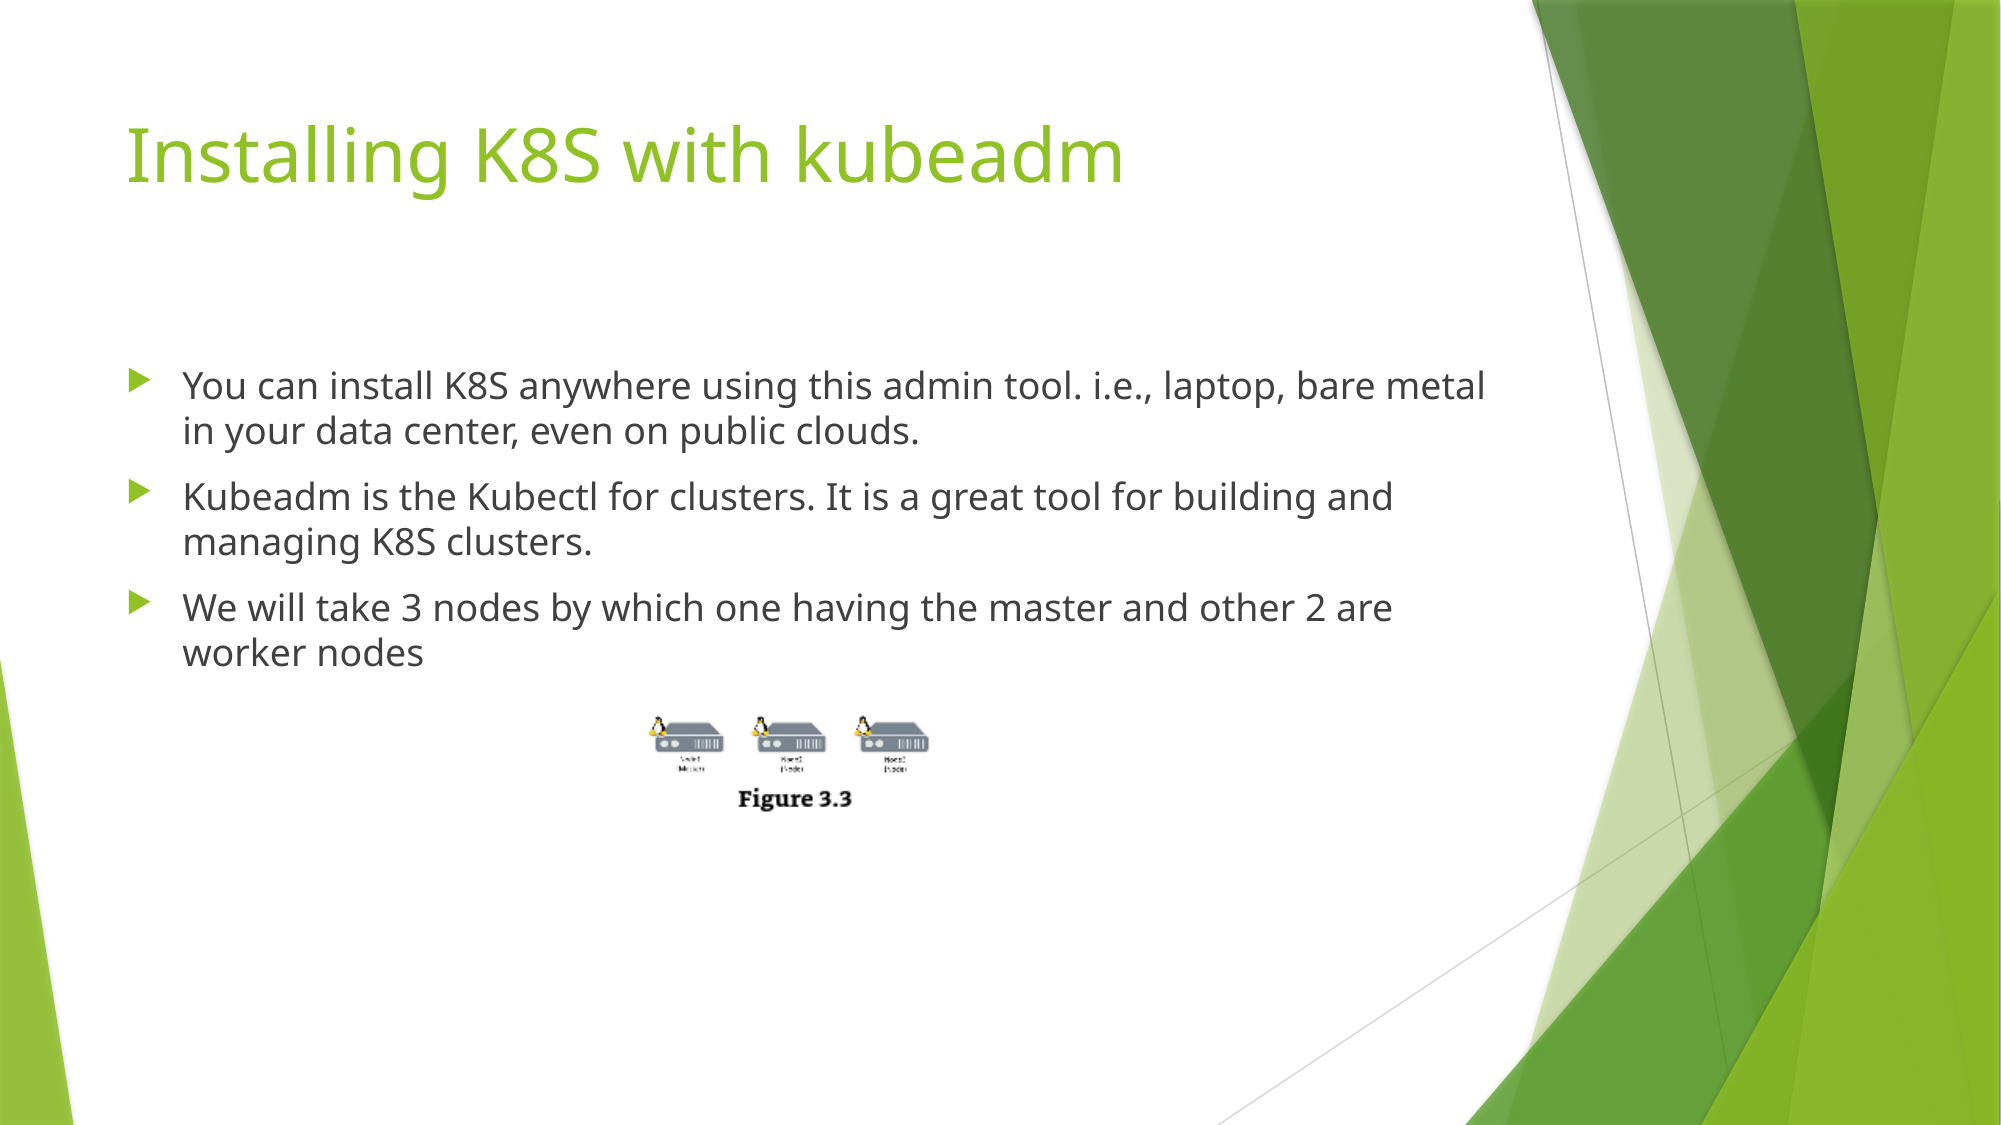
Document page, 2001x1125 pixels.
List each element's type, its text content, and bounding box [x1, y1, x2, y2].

title Installing K8S with kubeadm [111, 99, 1522, 317]
list You can install K8S anywhere using this admin tool. i.e., laptop, bare metal in your data center, even on public clouds. Kubeadm is the Kubectl for clusters. It is a great tool for building and managing K8S clusters. We will take 3 nodes by which one having the master and other 2 are worker nodes [111, 354, 1522, 992]
picture [568, 672, 1012, 874]
